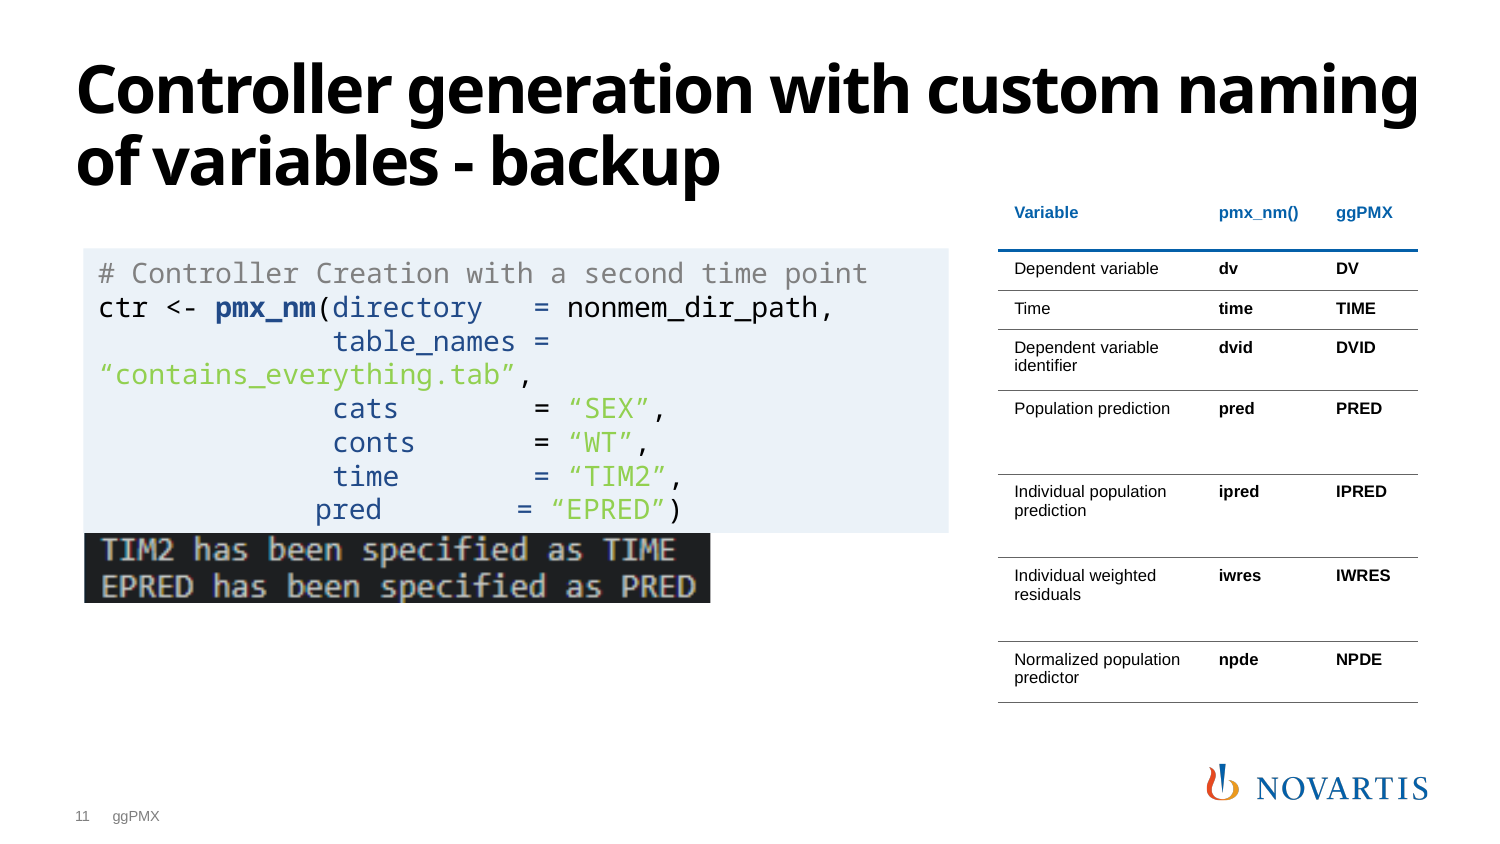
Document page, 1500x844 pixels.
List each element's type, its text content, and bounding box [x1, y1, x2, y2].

table_cell npde [1202, 642, 1320, 702]
table_cell Individual population prediction [998, 475, 1202, 557]
table_cell time [1202, 291, 1320, 329]
table_cell dv [1202, 252, 1320, 290]
table_cell Normalized population predictor [998, 642, 1202, 702]
table_header Variable [998, 196, 1202, 249]
table_cell NPDE [1320, 642, 1418, 702]
table_cell pred [1202, 391, 1320, 474]
slide_number 11 [75, 806, 113, 844]
table_cell IPRED [1320, 475, 1418, 557]
picture [1204, 761, 1430, 803]
table_cell dvid [1202, 330, 1320, 390]
table_cell Dependent variable [998, 252, 1202, 290]
table_cell Dependent variable identifier [998, 330, 1202, 390]
footer ggPMX [113, 806, 735, 844]
table_cell Time [998, 291, 1202, 329]
table_cell ipred [1202, 475, 1320, 557]
table_cell IWRES [1320, 558, 1418, 641]
text_box # Controller Creation with a second time point ctr <- pmx_nm(directory = nonmem_dir_path, table_names = “contains_everything.tab”, cats = “SEX”, conts = “WT”, time = “TIM2”, pred = “EPRED”) [83, 248, 949, 533]
title Controller generation with custom naming of variables - backup [75, 56, 1425, 214]
table_cell Population prediction [998, 391, 1202, 474]
table_cell TIME [1320, 291, 1418, 329]
table_cell PRED [1320, 391, 1418, 474]
table_cell DVID [1320, 330, 1418, 390]
table_cell Individual weighted residuals [998, 558, 1202, 641]
table_header pmx_nm() [1202, 196, 1320, 249]
table_cell iwres [1202, 558, 1320, 641]
table_header ggPMX [1320, 196, 1418, 249]
picture [83, 532, 711, 603]
table_cell DV [1320, 252, 1418, 290]
